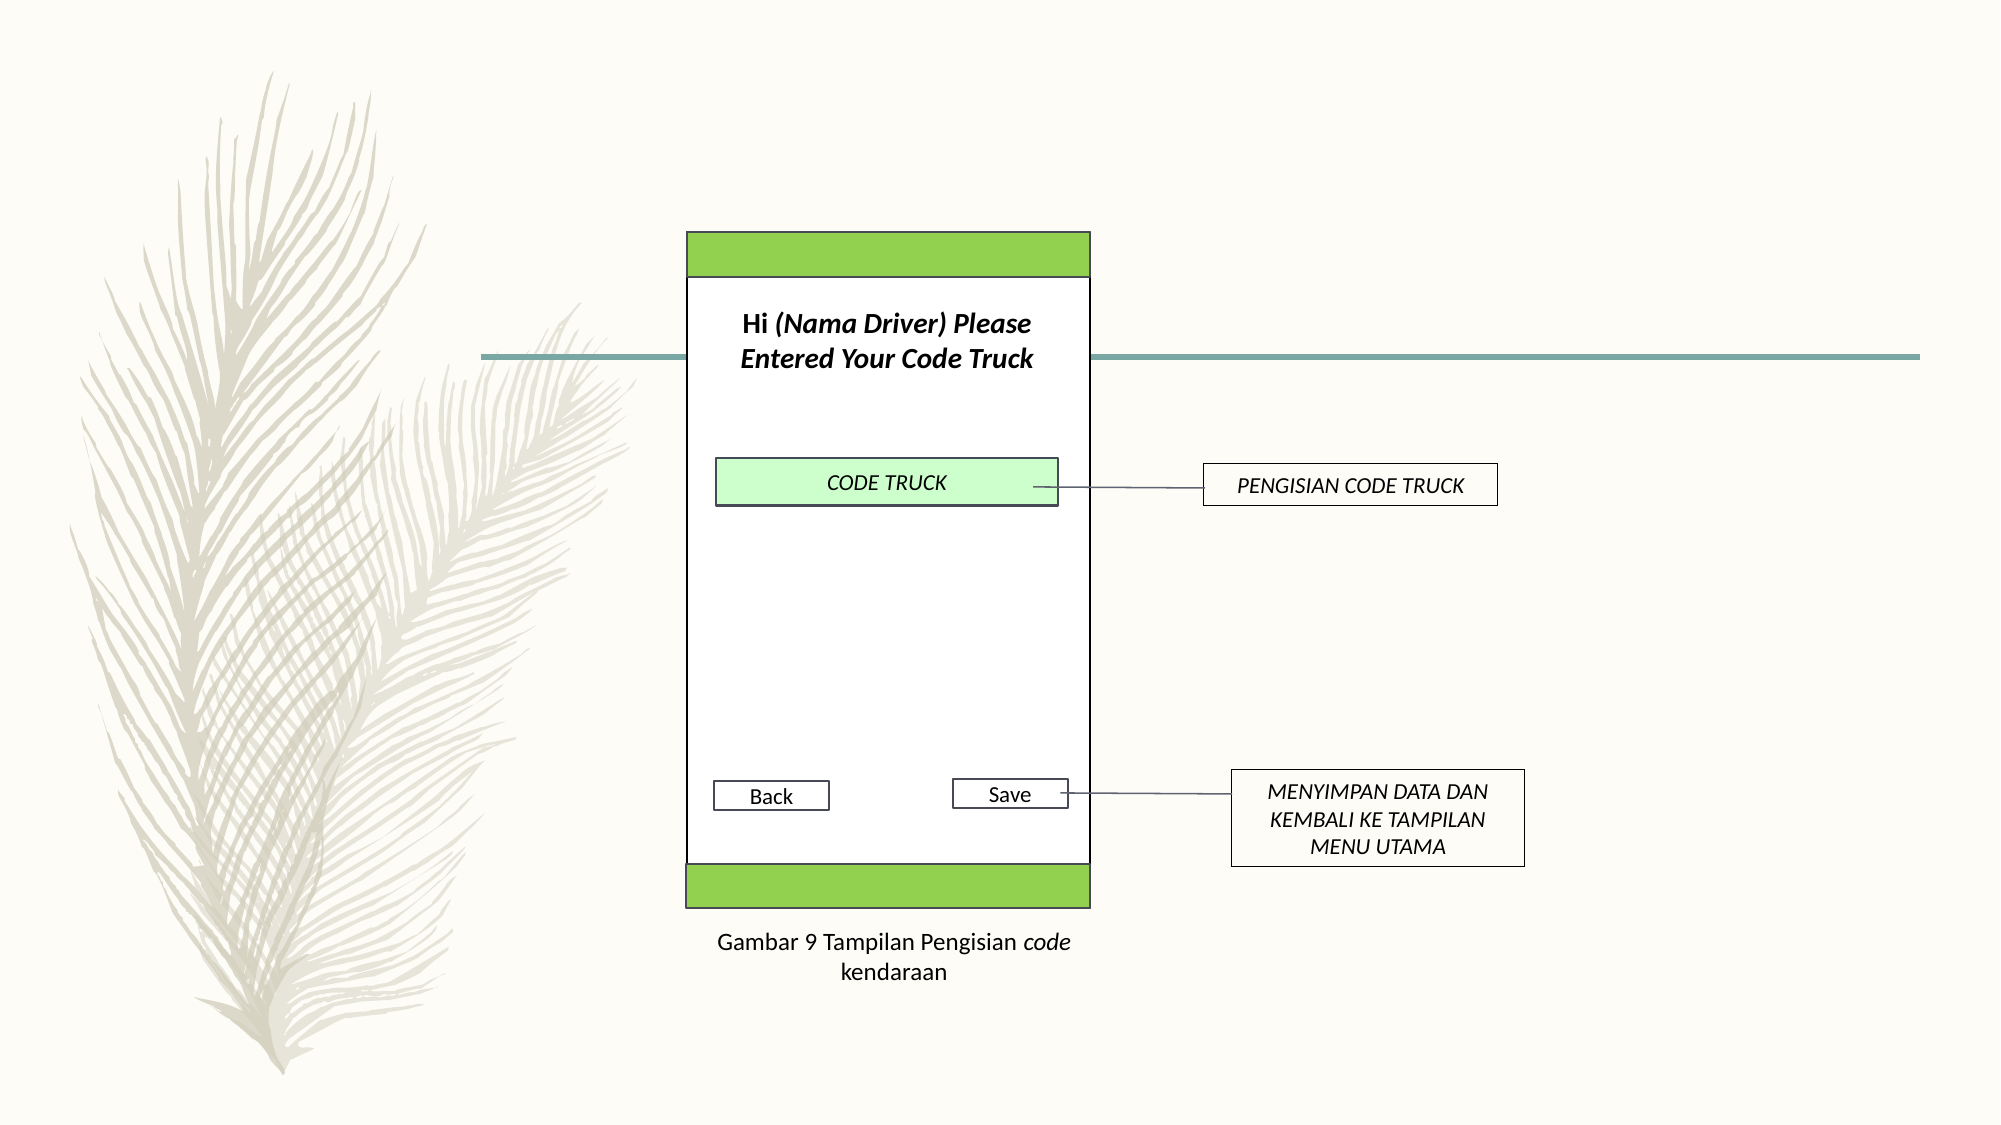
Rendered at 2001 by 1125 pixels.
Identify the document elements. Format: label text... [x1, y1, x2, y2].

text_box [686, 231, 1091, 278]
text_box [686, 278, 1091, 863]
text_box Save [952, 778, 1069, 809]
text_box CODE TRUCK [715, 457, 1059, 507]
text_box Back [713, 780, 830, 811]
text_box PENGISIAN CODE TRUCK [1203, 463, 1498, 506]
text_box [685, 863, 1091, 909]
text_box Hi (Nama Driver) Please Entered Your Code Truck [720, 297, 1055, 382]
text_box Gambar 9 Tampilan Pengisian code kendaraan [686, 918, 1103, 993]
text_box MENYIMPAN DATA DAN KEMBALI KE TAMPILAN MENU UTAMA [1231, 769, 1525, 867]
